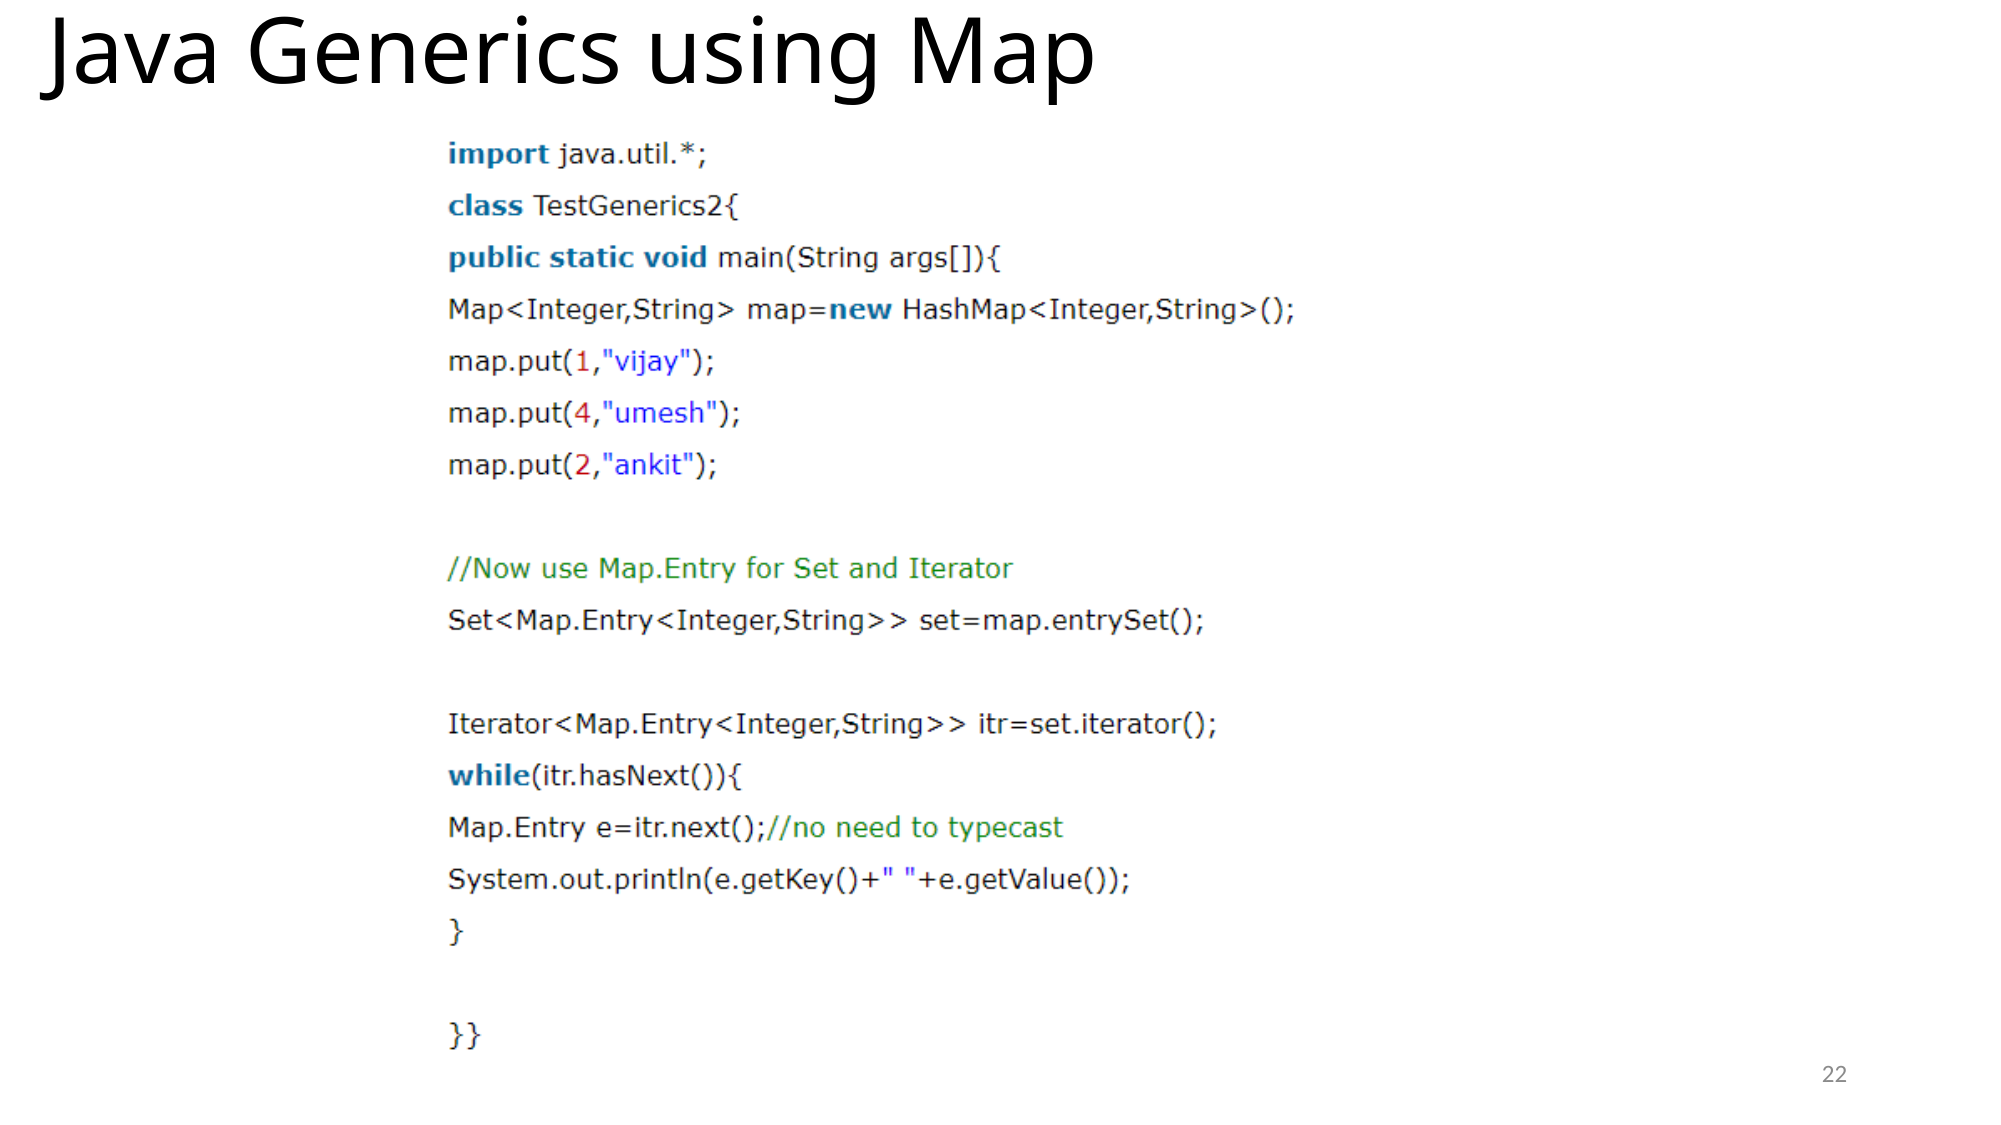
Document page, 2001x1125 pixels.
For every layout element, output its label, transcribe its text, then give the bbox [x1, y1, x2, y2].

slide_number 22 [1412, 1042, 1863, 1103]
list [435, 117, 1373, 1064]
title Java Generics using Map [32, 0, 1758, 218]
